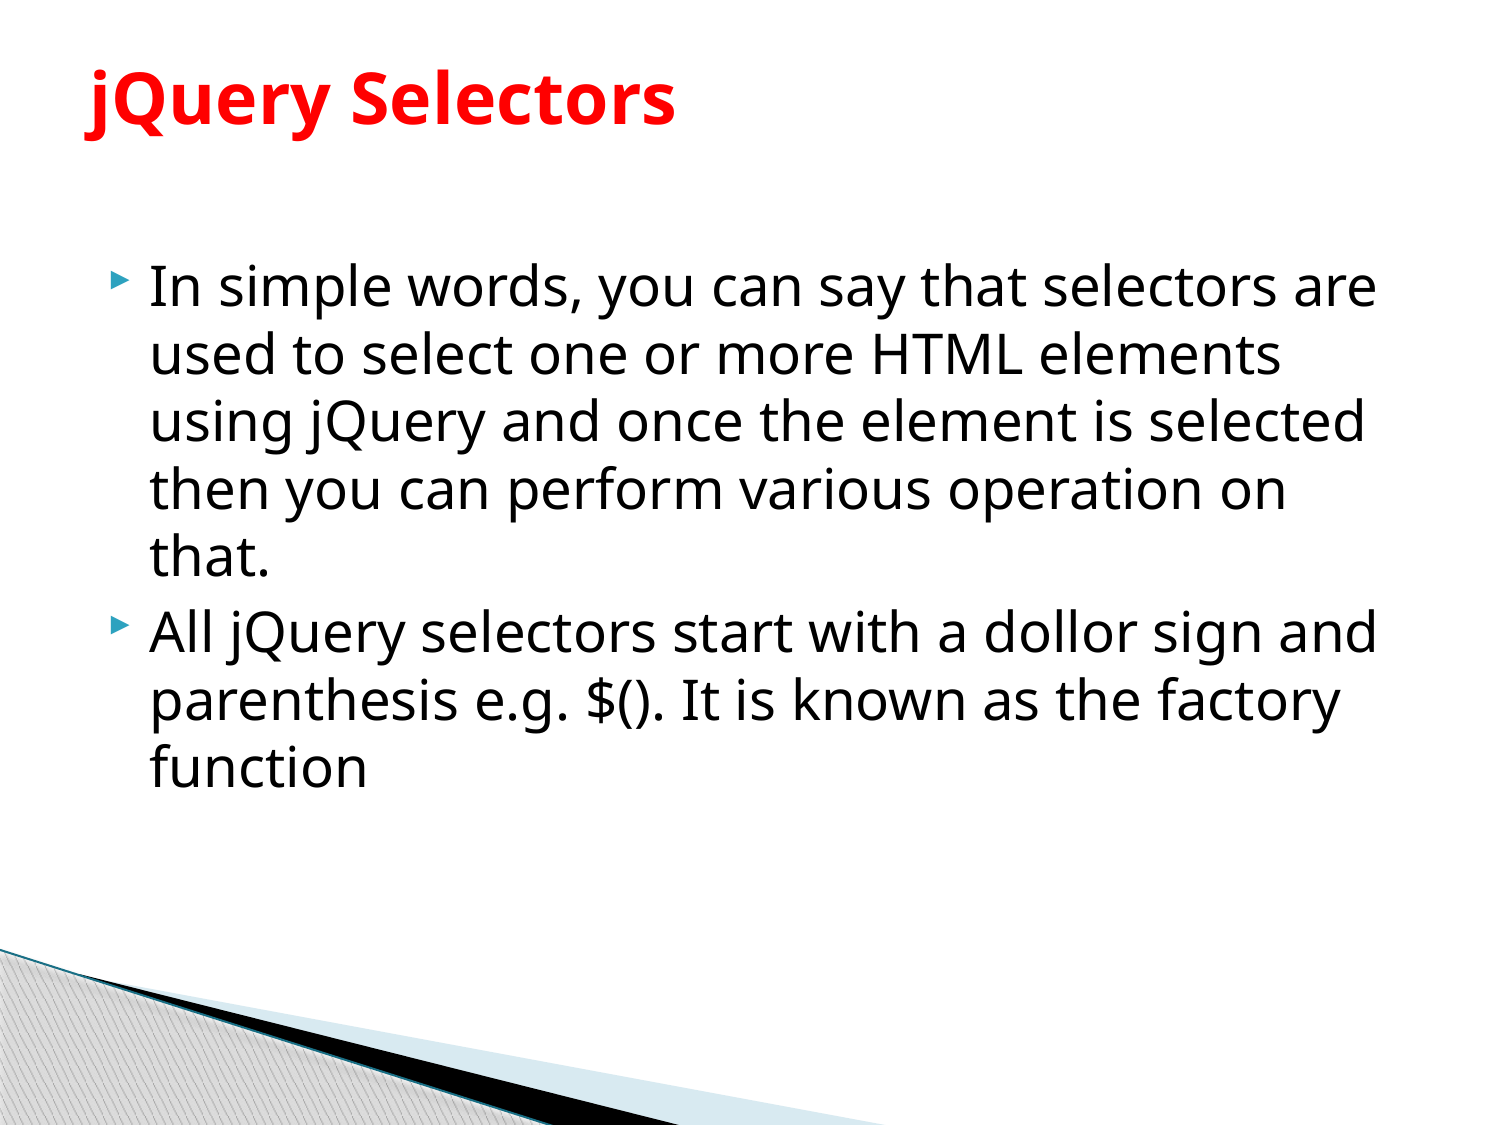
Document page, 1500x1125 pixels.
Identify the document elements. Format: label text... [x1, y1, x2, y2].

title jQuery Selectors [75, 45, 1425, 233]
list In simple words, you can say that selectors are used to select one or more HTML elements using jQuery and once the element is selected then you can perform various operation on that. All jQuery selectors start with a dollor sign and parenthesis e.g. $(). It is known as the factory function [75, 243, 1425, 986]
